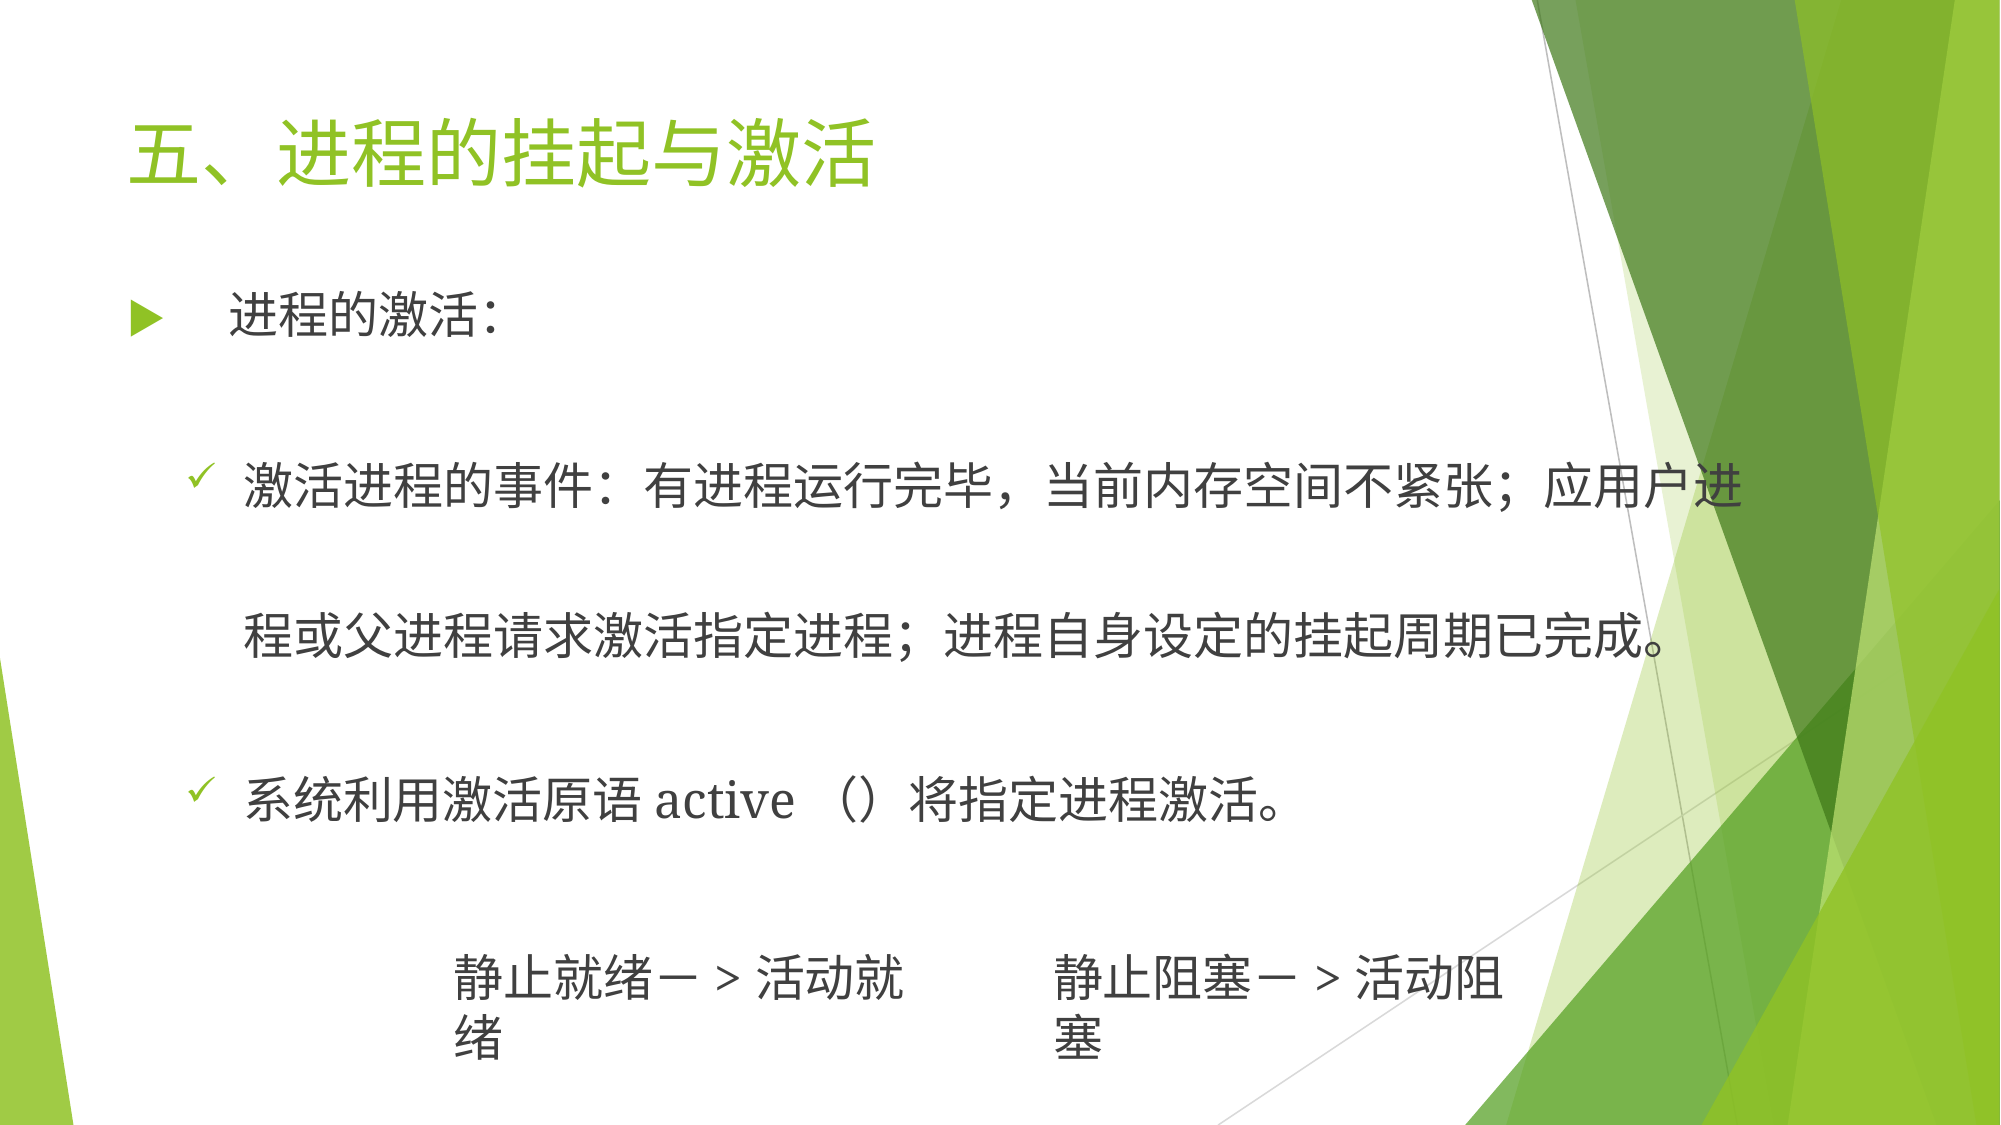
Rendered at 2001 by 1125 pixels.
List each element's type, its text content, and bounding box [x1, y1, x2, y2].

text_box 静止阻塞－>活动阻塞 [1051, 944, 1531, 1067]
text_box 静止就绪－>活动就绪 [451, 944, 931, 1067]
title 五、进程的挂起与激活 [124, 104, 879, 281]
text_box ▶ 进程的激活： 激活进程的事件：有进程运行完毕，当前内存空间不紧张；应用户进 程或父进程请求激活指定进程；进程自身设定的挂起周期已完成。 系统利用激活原语active（）将指定进程激活。 [124, 281, 1746, 829]
